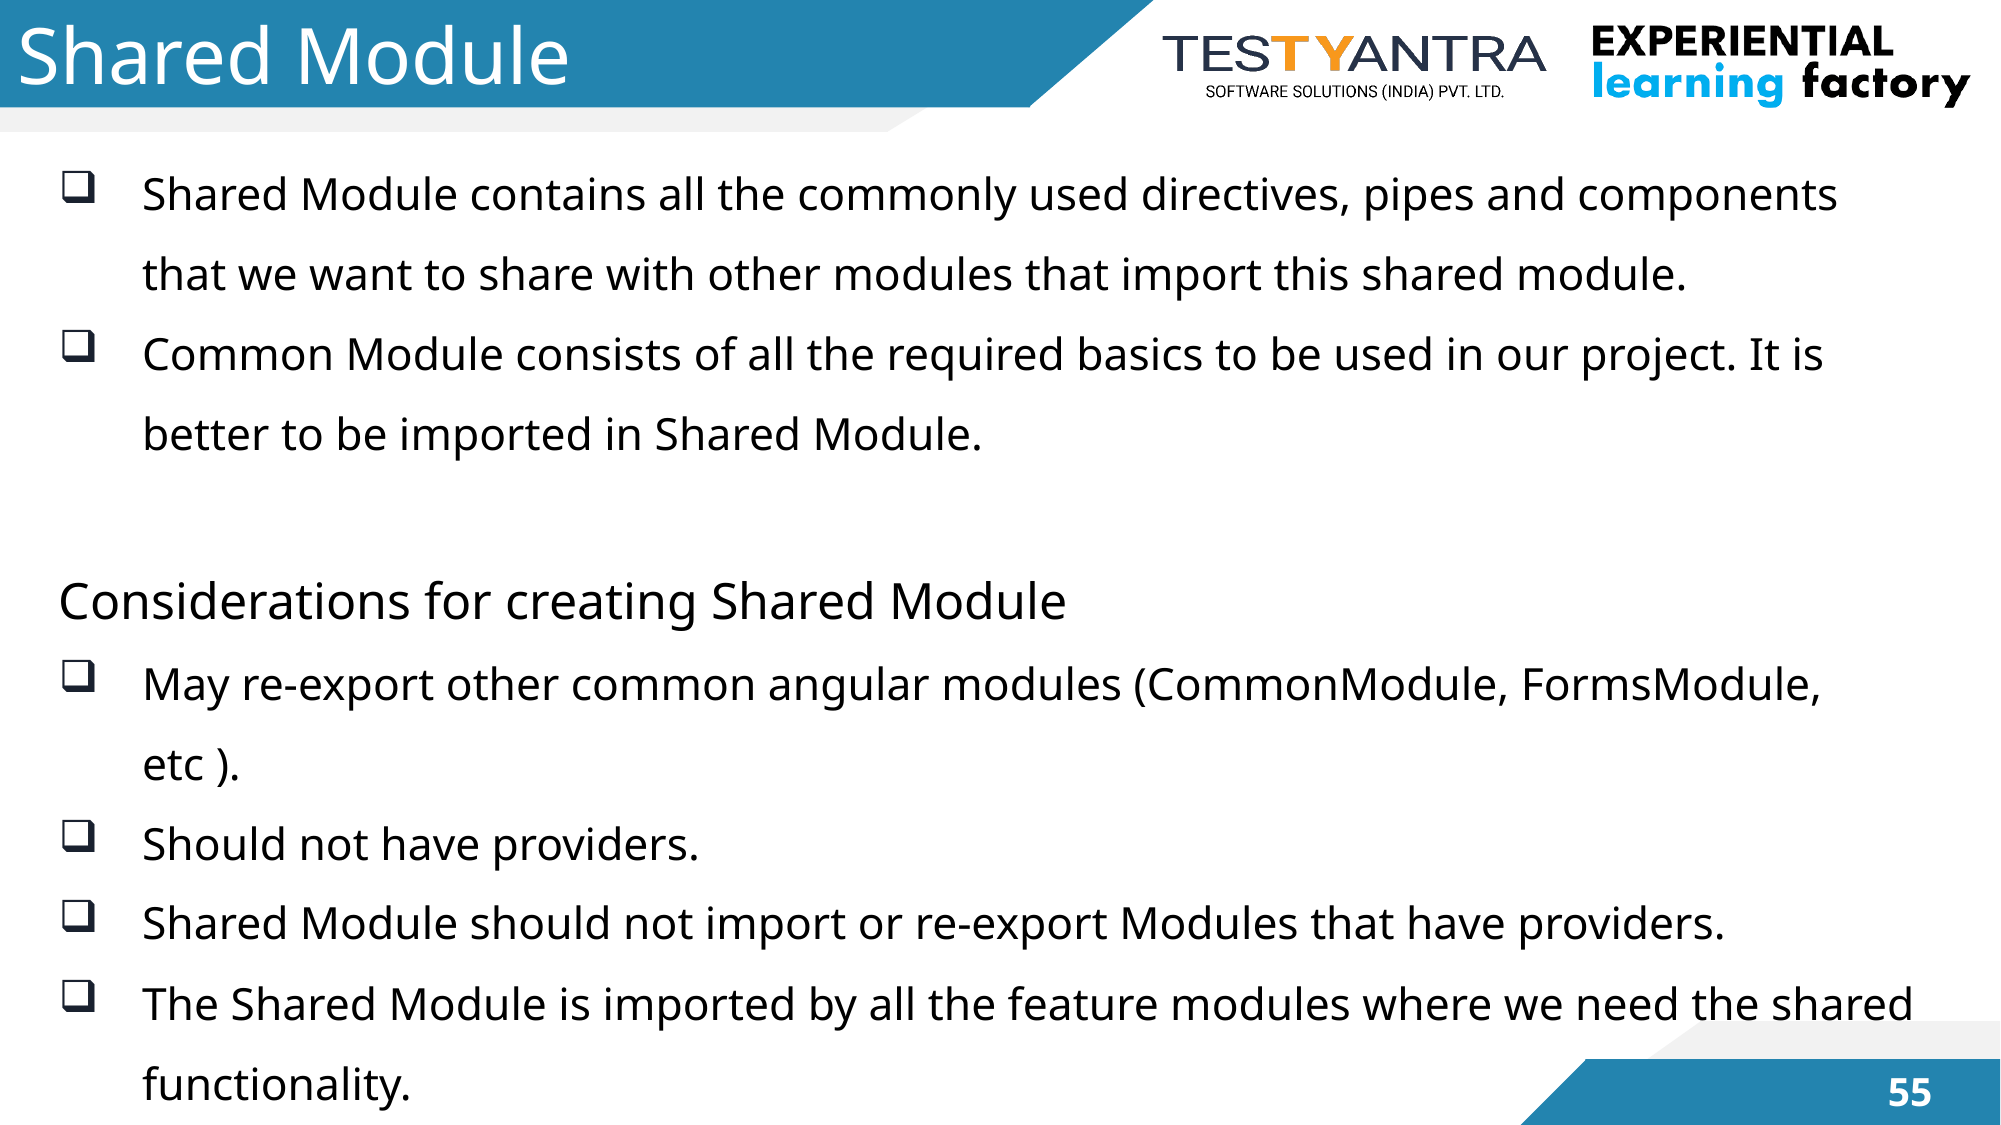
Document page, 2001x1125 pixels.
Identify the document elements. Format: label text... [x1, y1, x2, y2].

picture [1156, 14, 1554, 115]
picture [1586, 16, 1977, 113]
slide_number 54 [1844, 1059, 1977, 1125]
title Shared Module [0, 6, 1105, 101]
list Shared Module contains all the commonly used directives, pipes and components that we want to share with other modules that import this shared module. Common Module consists of all the required basics to be used in our project. It is better to be imported in Shared Module. Considerations for creating Shared Module May re-export other common angular modules (CommonModule, FormsModule, etc ). Should not have providers. Shared Module should not import or re-export Modules that have providers. The Shared Module is imported by all the feature modules where we need the shared functionality. We can export an Angular Module without having it in imports array. [27, 131, 1936, 1022]
